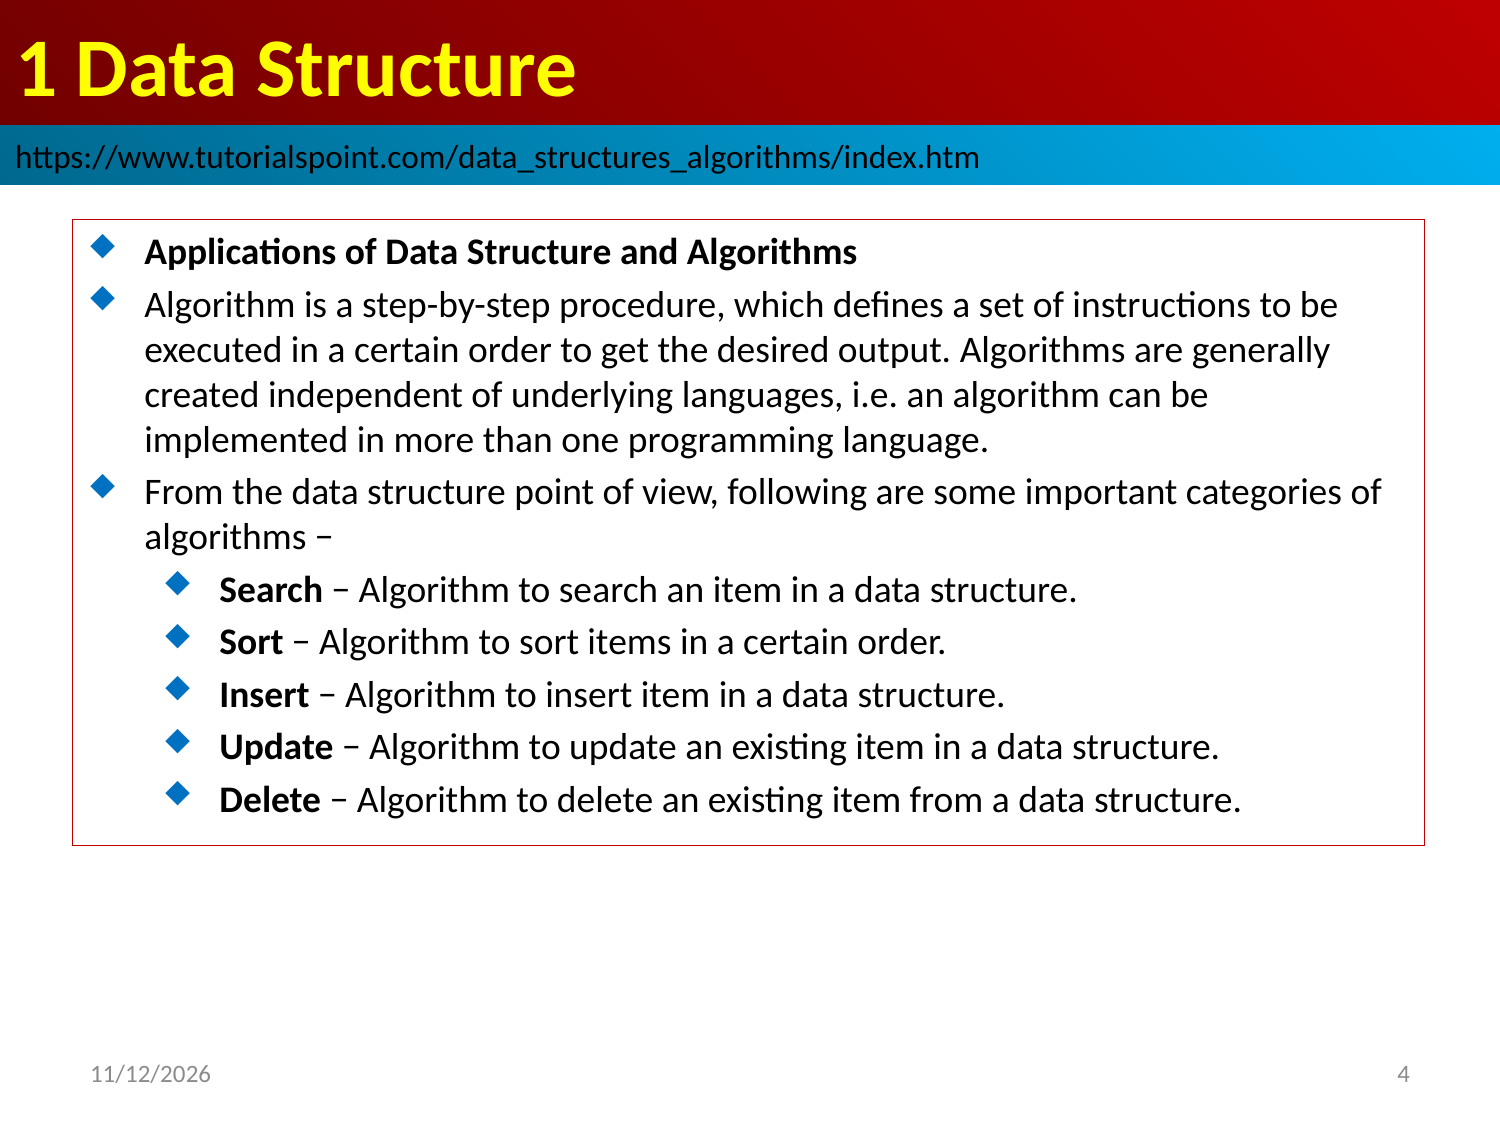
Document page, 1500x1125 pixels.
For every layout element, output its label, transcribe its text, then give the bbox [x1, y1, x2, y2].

subtitle Applications of Data Structure and Algorithms Algorithm is a step-by-step procedure, which defines a set of instructions to be executed in a certain order to get the desired output. Algorithms are generally created independent of underlying languages, i.e. an algorithm can be implemented in more than one programming language. From the data structure point of view, following are some important categories of algorithms − Search − Algorithm to search an item in a data structure. Sort − Algorithm to sort items in a certain order. Insert − Algorithm to insert item in a data structure. Update − Algorithm to update an existing item in a data structure. Delete − Algorithm to delete an existing item from a data structure. [72, 219, 1425, 846]
text_box https://www.tutorialspoint.com/data_structures_algorithms/index.htm [0, 125, 1500, 185]
slide_number 4 [1074, 1042, 1425, 1103]
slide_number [75, 1042, 425, 1103]
title 1 Data Structure [0, 0, 1500, 125]
